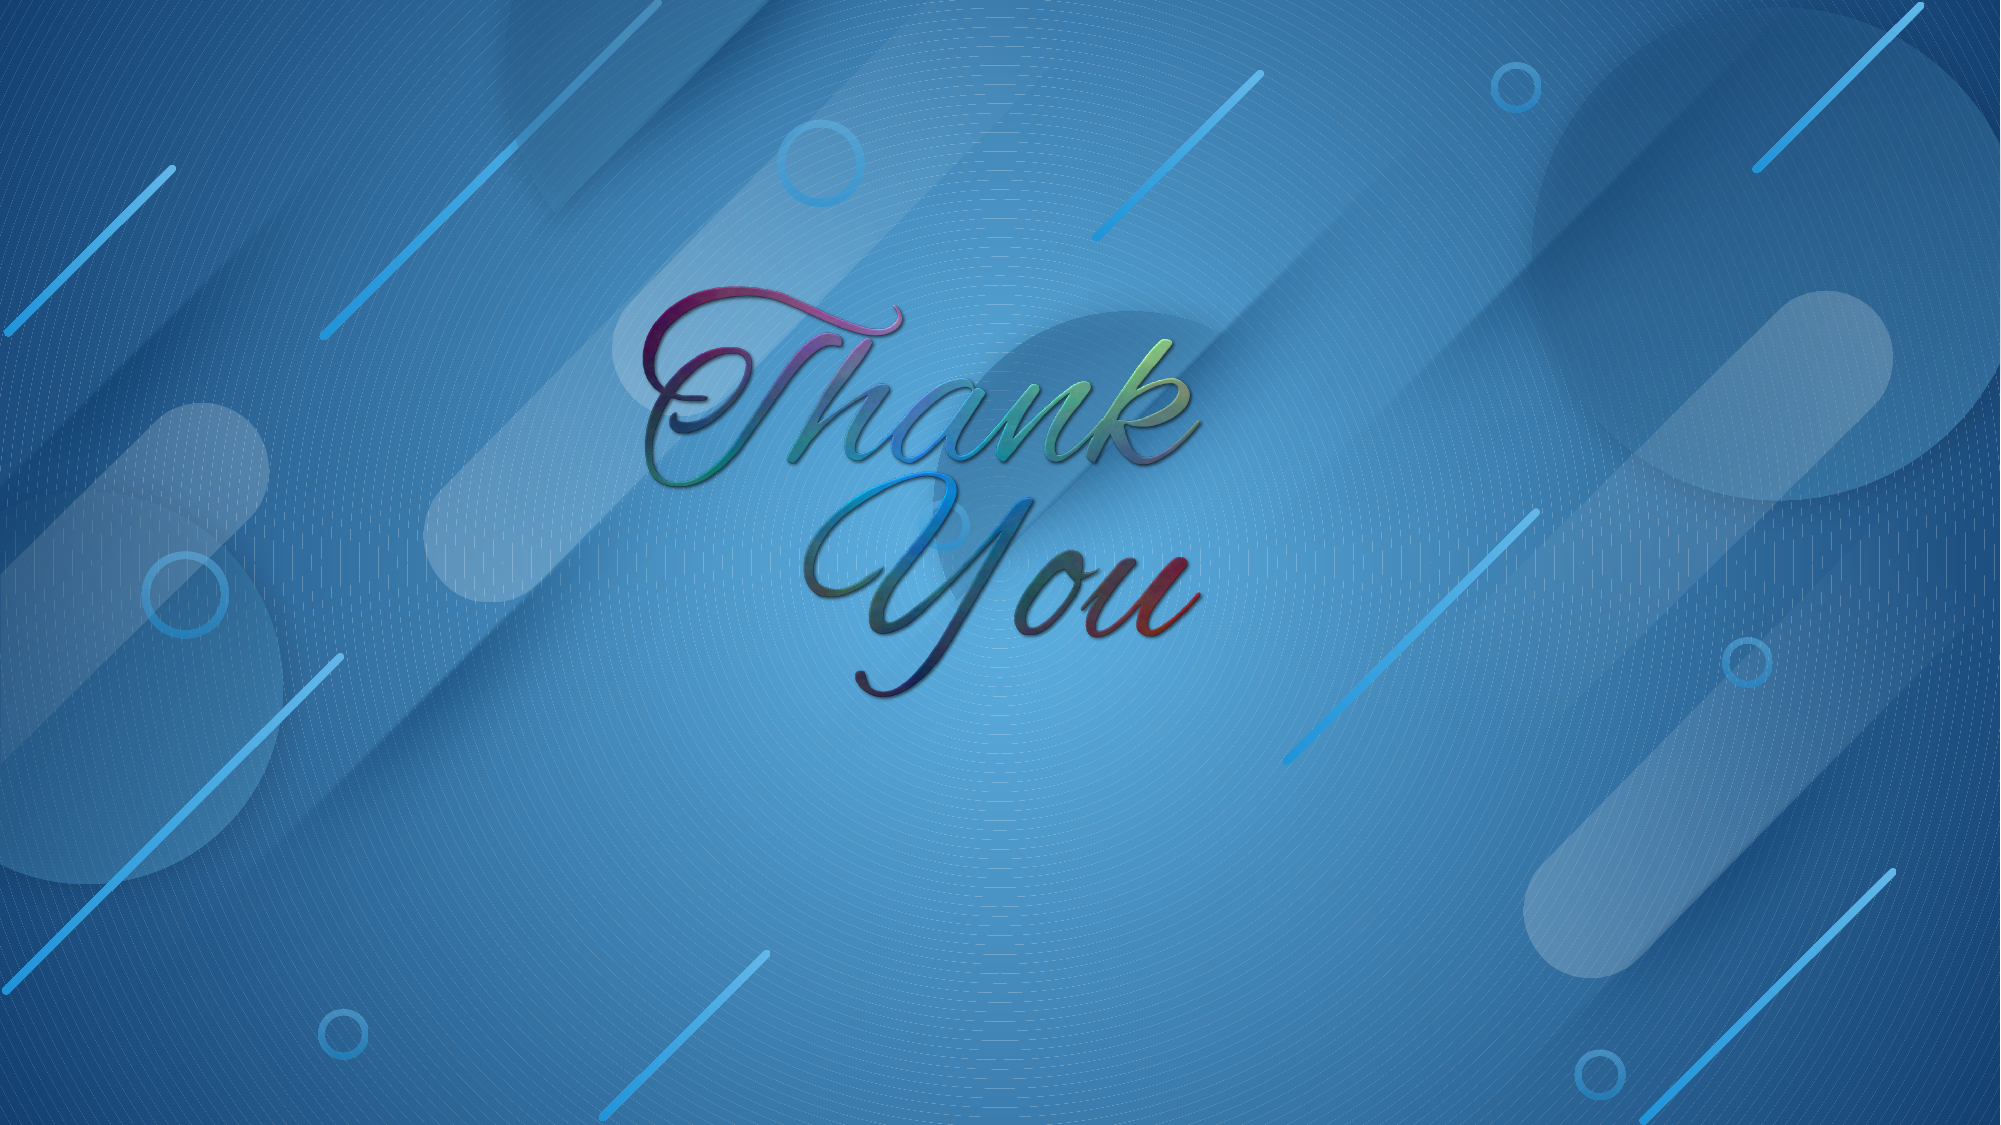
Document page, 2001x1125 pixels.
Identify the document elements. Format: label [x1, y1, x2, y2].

picture [593, 253, 1247, 744]
